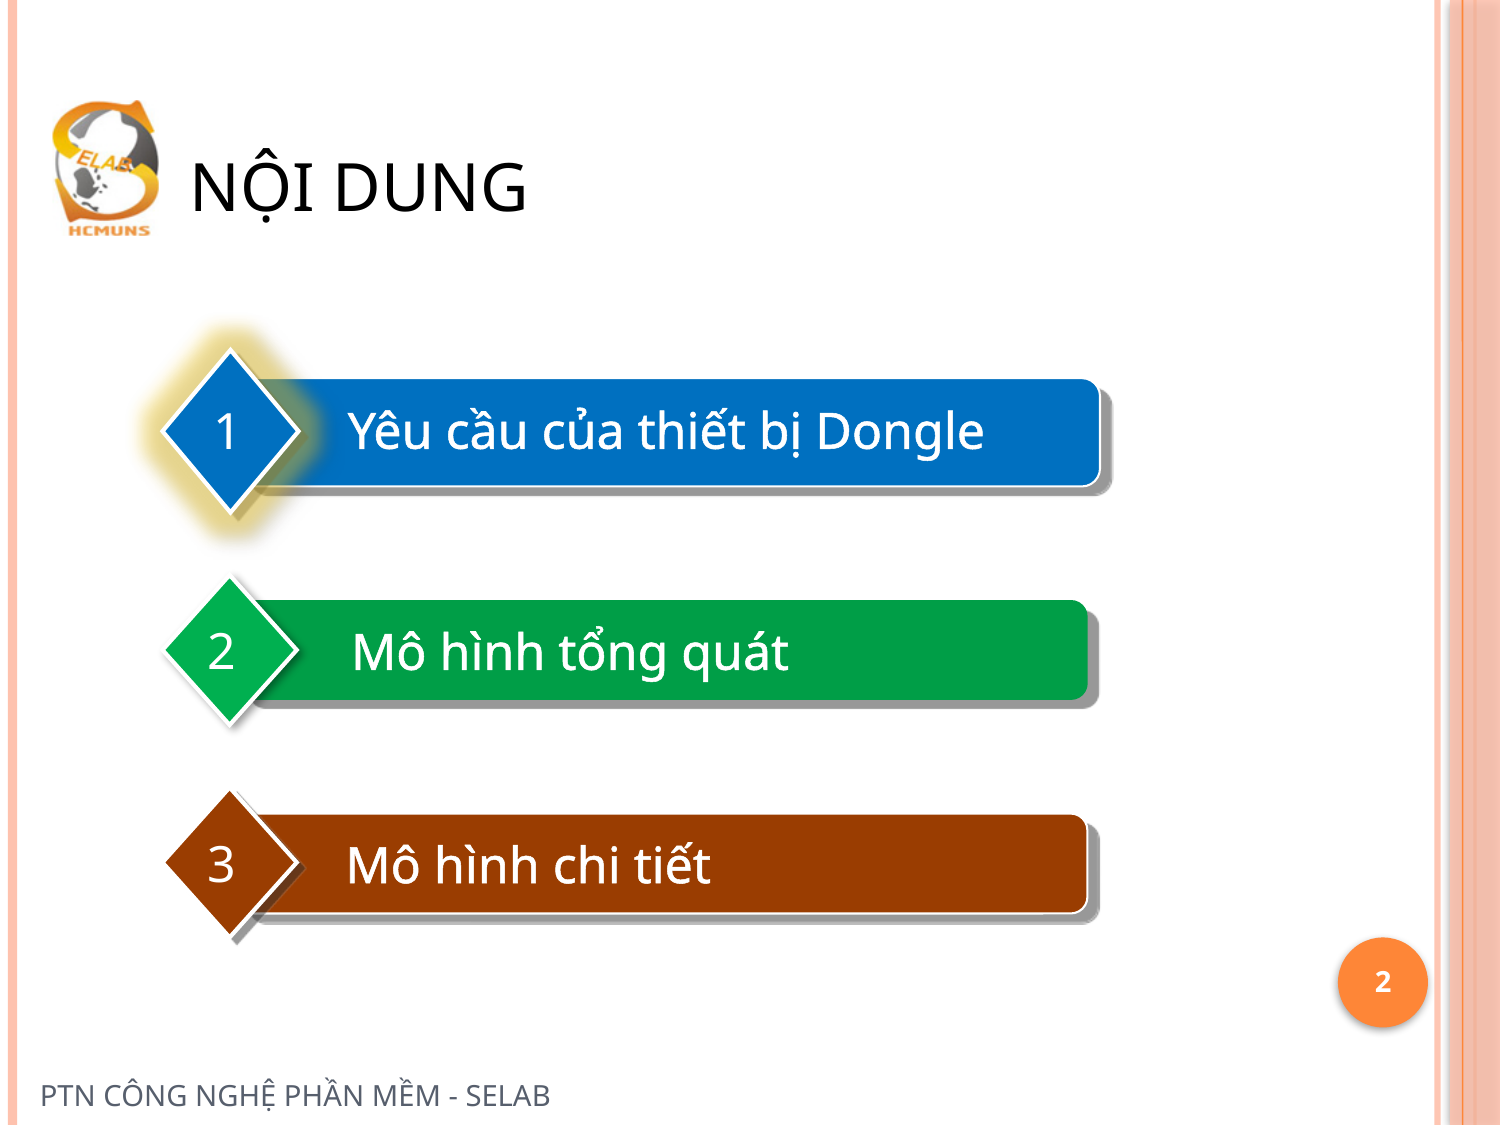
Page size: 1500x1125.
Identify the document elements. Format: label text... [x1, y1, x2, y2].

picture [49, 99, 163, 240]
slide_number 2 [1333, 940, 1434, 1027]
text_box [161, 349, 1101, 513]
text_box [161, 574, 1089, 726]
footer PTN CÔNG NGHỆ PHẦN MỀM - SELAB [24, 1065, 588, 1125]
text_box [161, 786, 1088, 938]
title Nội dung [174, 45, 1400, 233]
